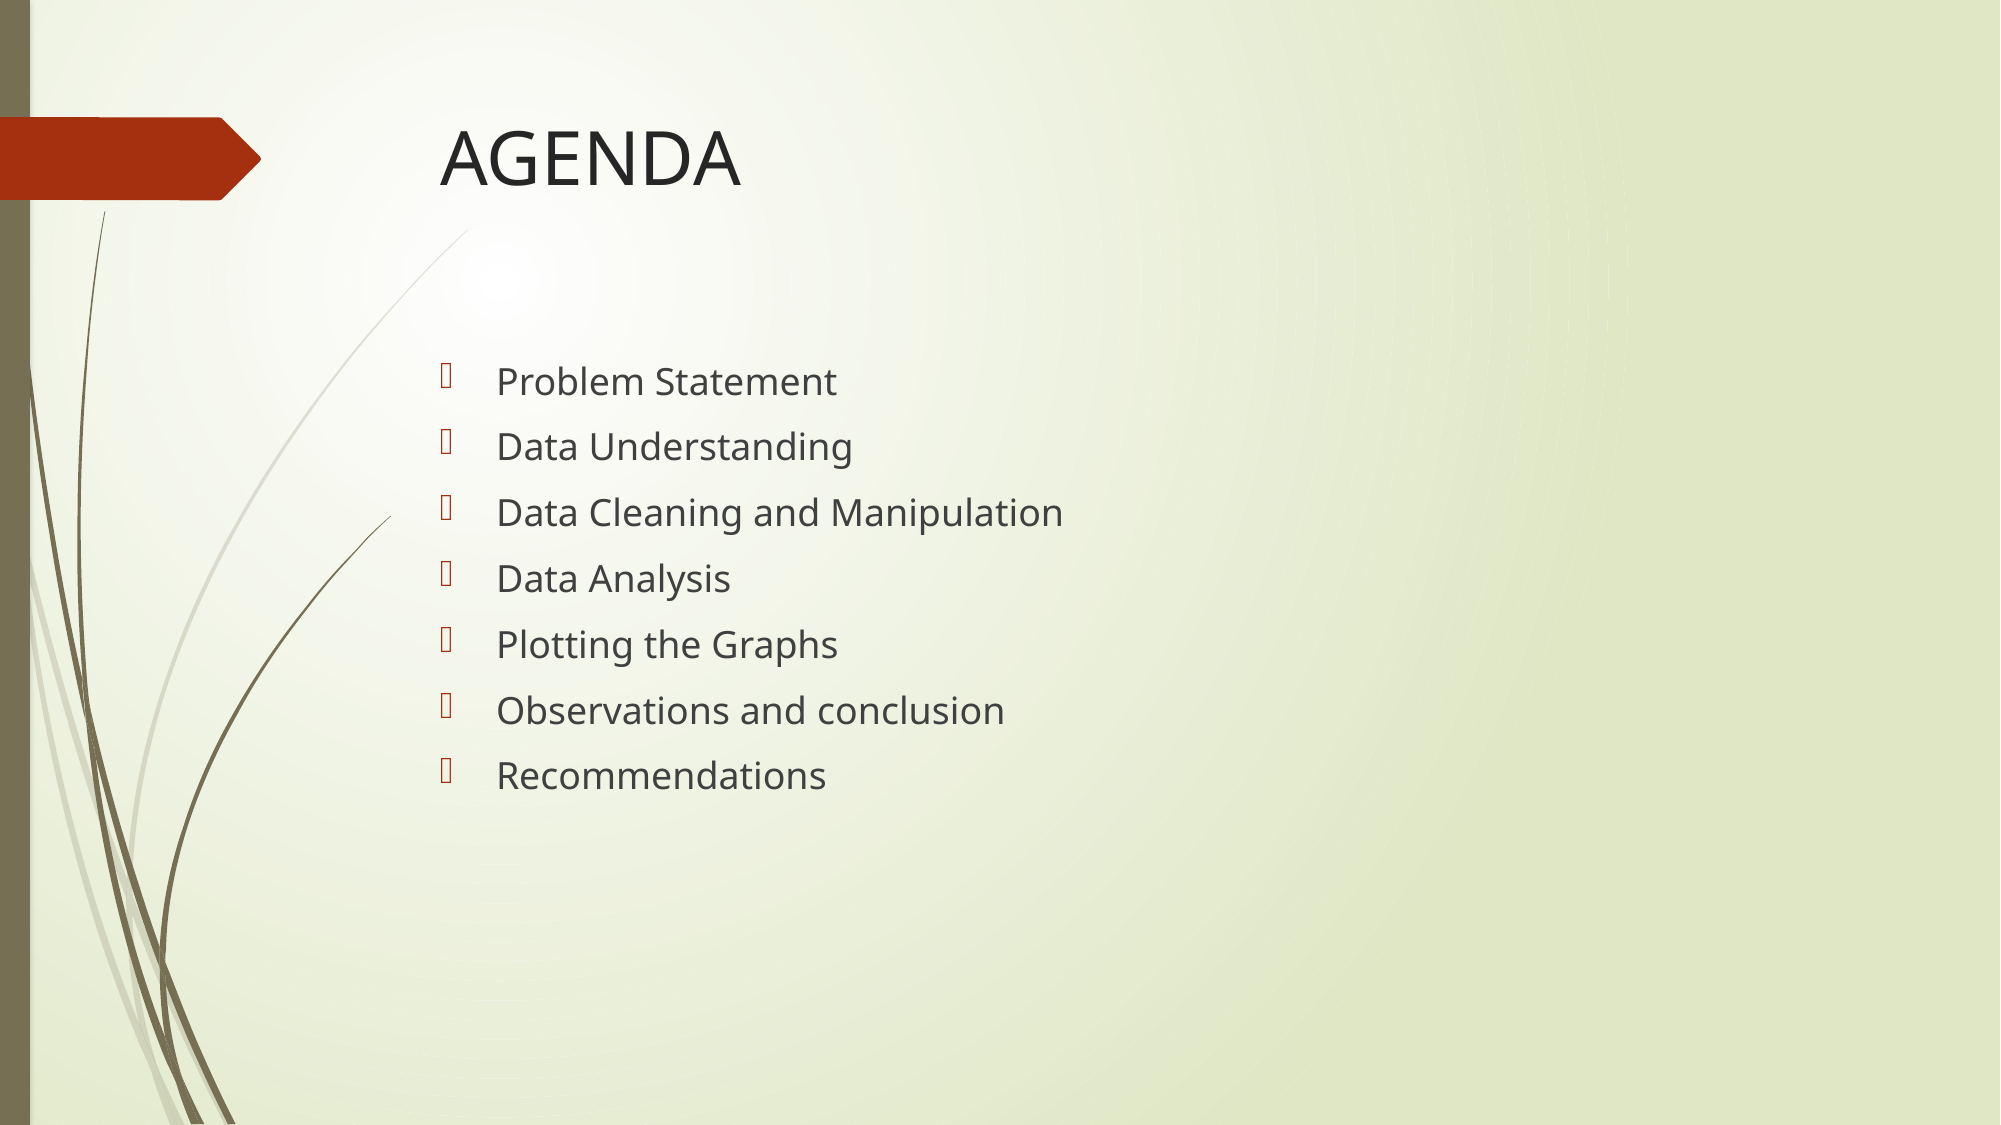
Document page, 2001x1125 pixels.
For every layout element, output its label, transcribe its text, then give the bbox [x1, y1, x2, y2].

title AGENDA [425, 102, 1888, 313]
list Problem Statement Data Understanding Data Cleaning and Manipulation Data Analysis Plotting the Graphs Observations and conclusion Recommendations [424, 350, 1888, 970]
